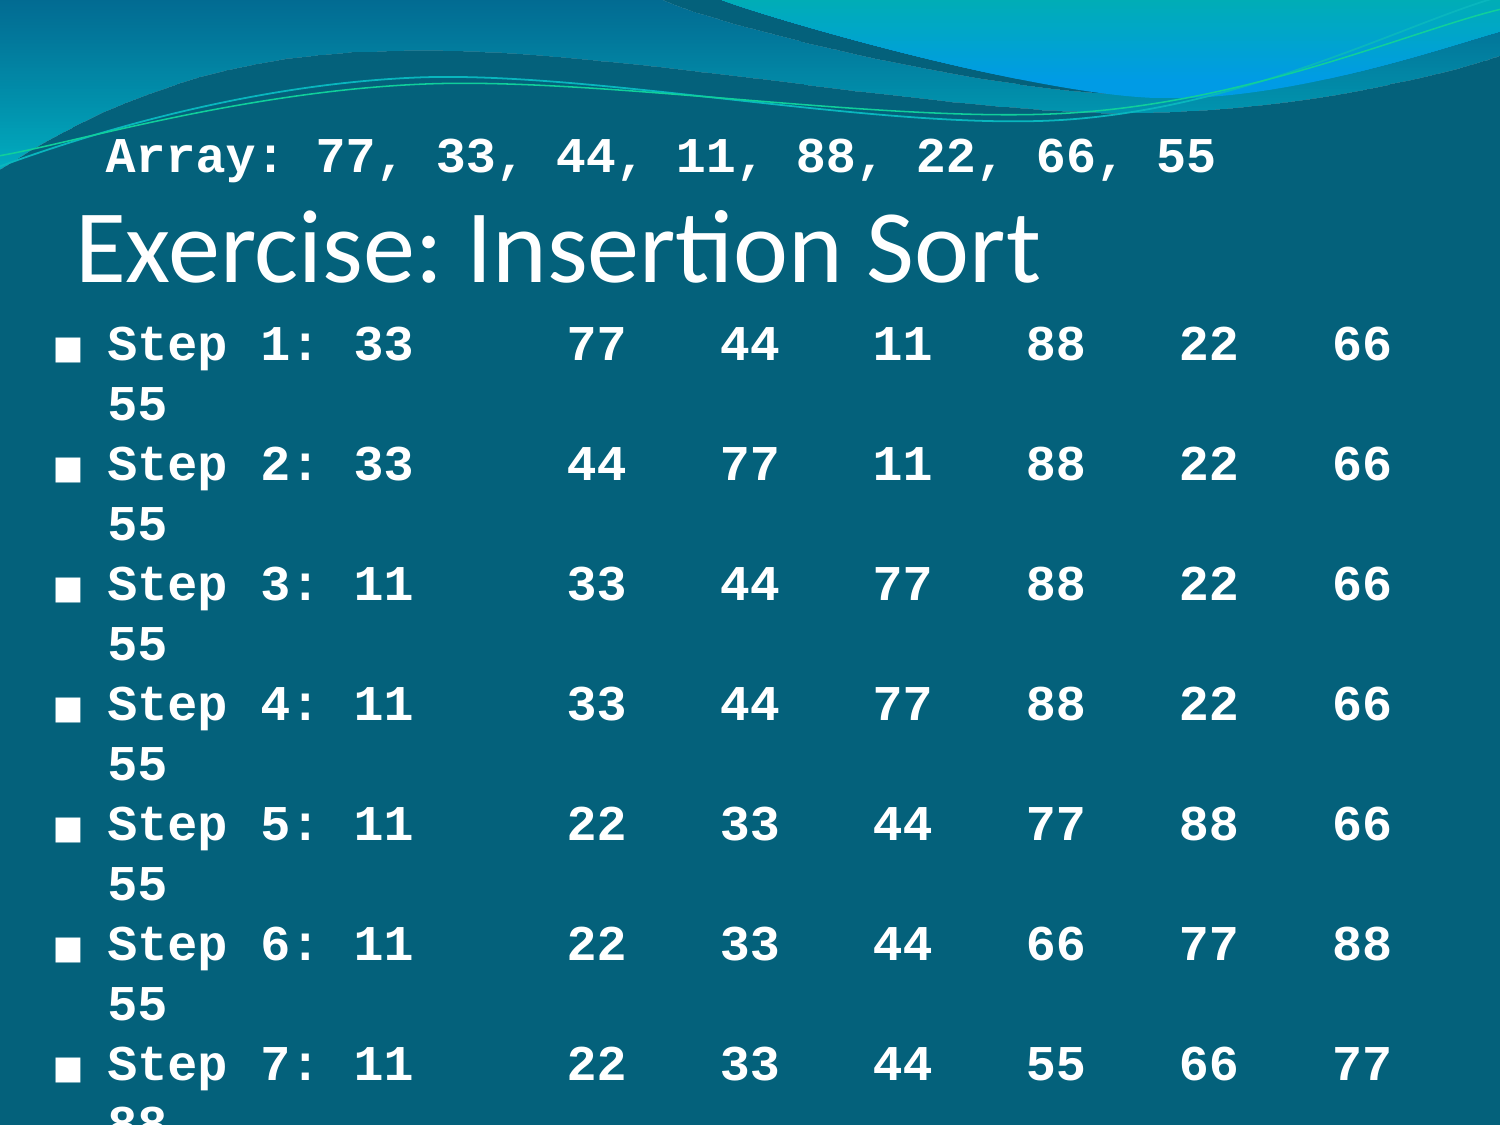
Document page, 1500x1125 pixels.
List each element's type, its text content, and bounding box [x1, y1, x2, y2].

text_box Step 1: 33 77 44 11 88 22 66 55 Step 2: 33 44 77 11 88 22 66 55 Step 3: 11 33 44 77 88 22 66 55 Step 4: 11 33 44 77 88 22 66 55 Step 5: 11 22 33 44 77 88 66 55 Step 6: 11 22 33 44 66 77 88 55 Step 7: 11 22 33 44 55 66 77 88 After Insertion Sort: 11 22 33 44 55 66 77 88 [35, 303, 1500, 1125]
title Exercise: Insertion Sort [75, 115, 1438, 303]
text_box Array: 77, 33, 44, 11, 88, 22, 66, 55 [90, 115, 1350, 191]
